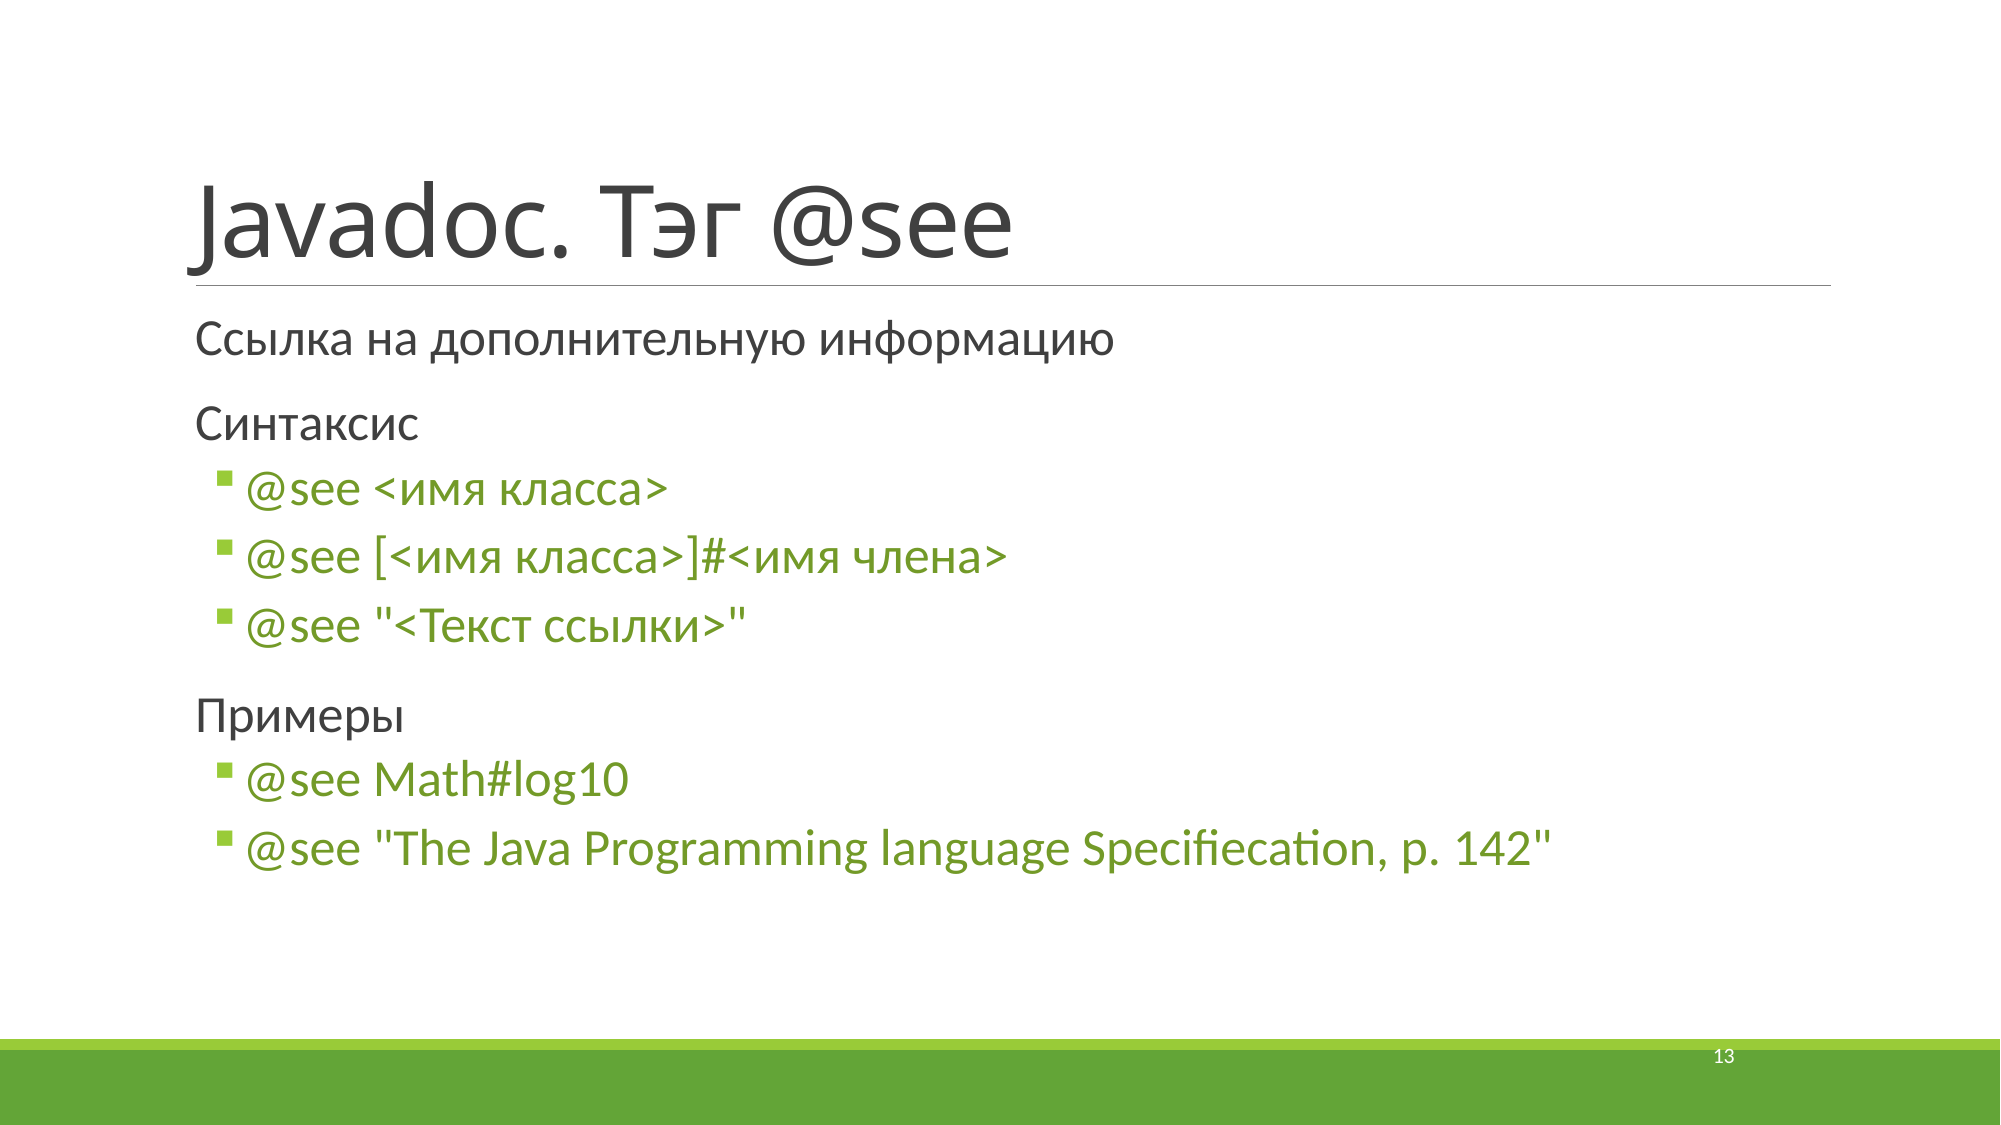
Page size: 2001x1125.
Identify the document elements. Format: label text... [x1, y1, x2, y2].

list Ссылка на дополнительную информацию Синтаксис @see <имя класса> @see [<имя класса>]#<имя члена> @see "<Текст ссылки>" Примеры @see Math#log10 @see "The Java Programming language Specifiecation, p. 142" [180, 302, 1830, 963]
title Javadoc. Тэг @see [180, 47, 1830, 285]
slide_number 13 [1587, 1025, 1750, 1085]
